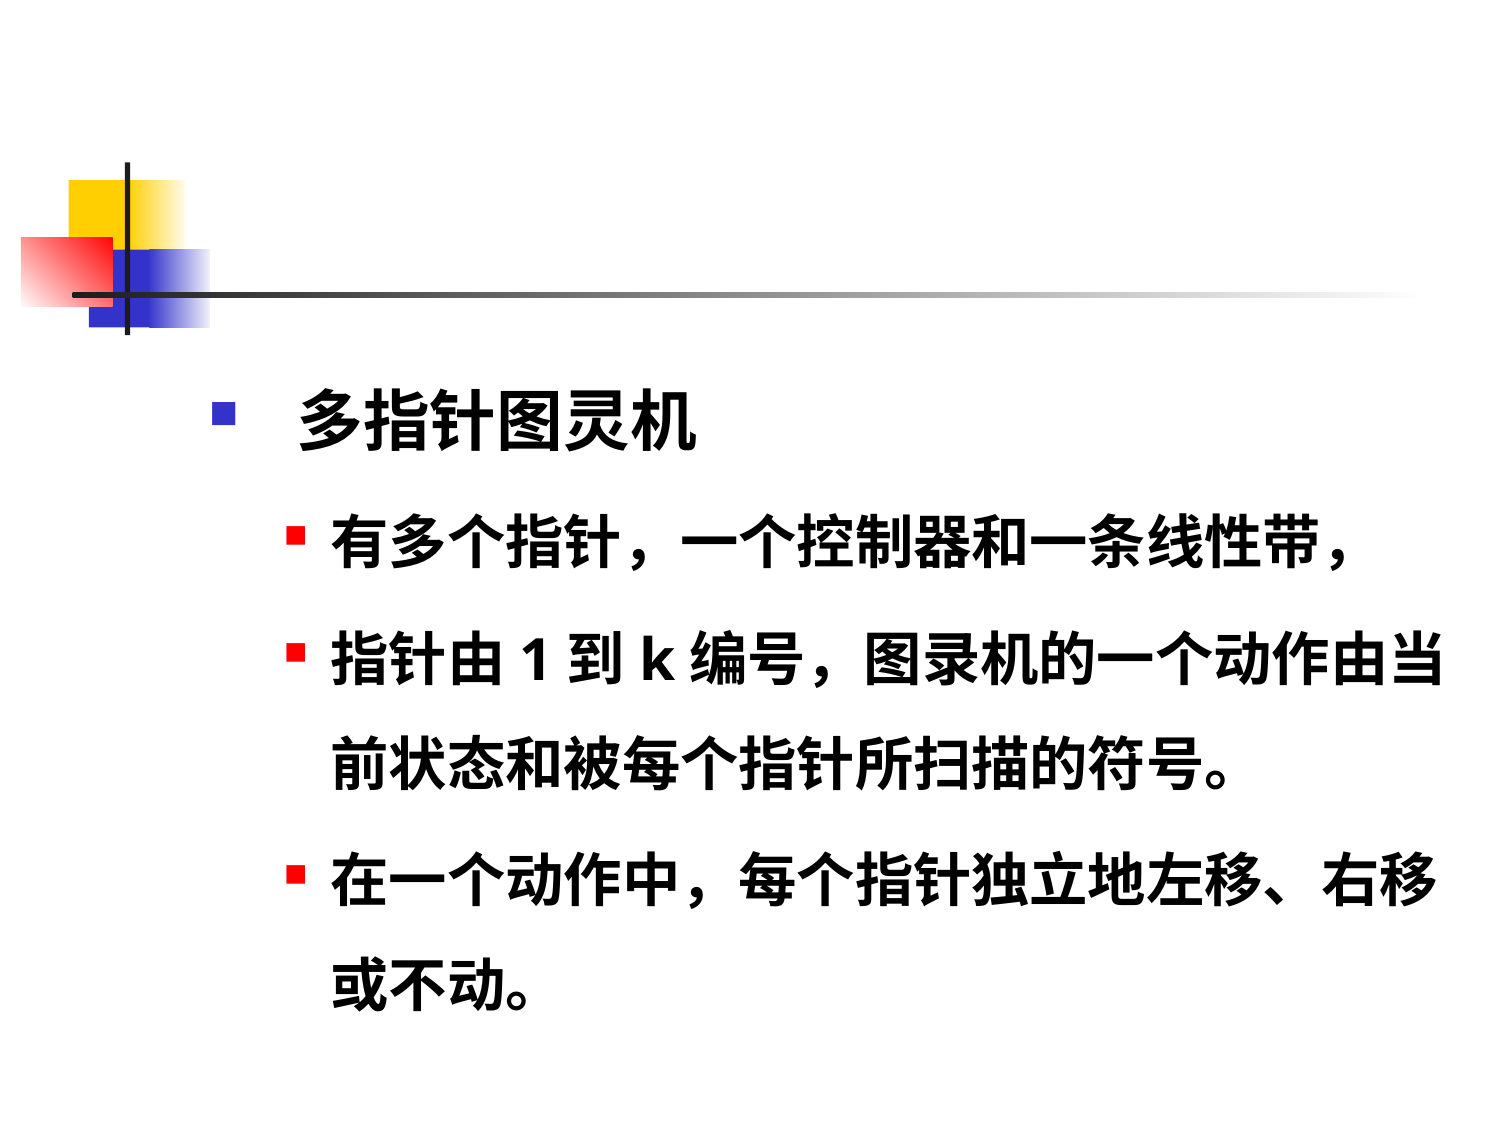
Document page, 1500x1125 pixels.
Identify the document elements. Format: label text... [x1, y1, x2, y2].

list 多指针图灵机 有多个指针，一个控制器和一条线性带， 指针由1到k编号，图录机的一个动作由当前状态和被每个指针所扫描的符号。 在一个动作中，每个指针独立地左移、右移或不动。 [193, 330, 1470, 1038]
